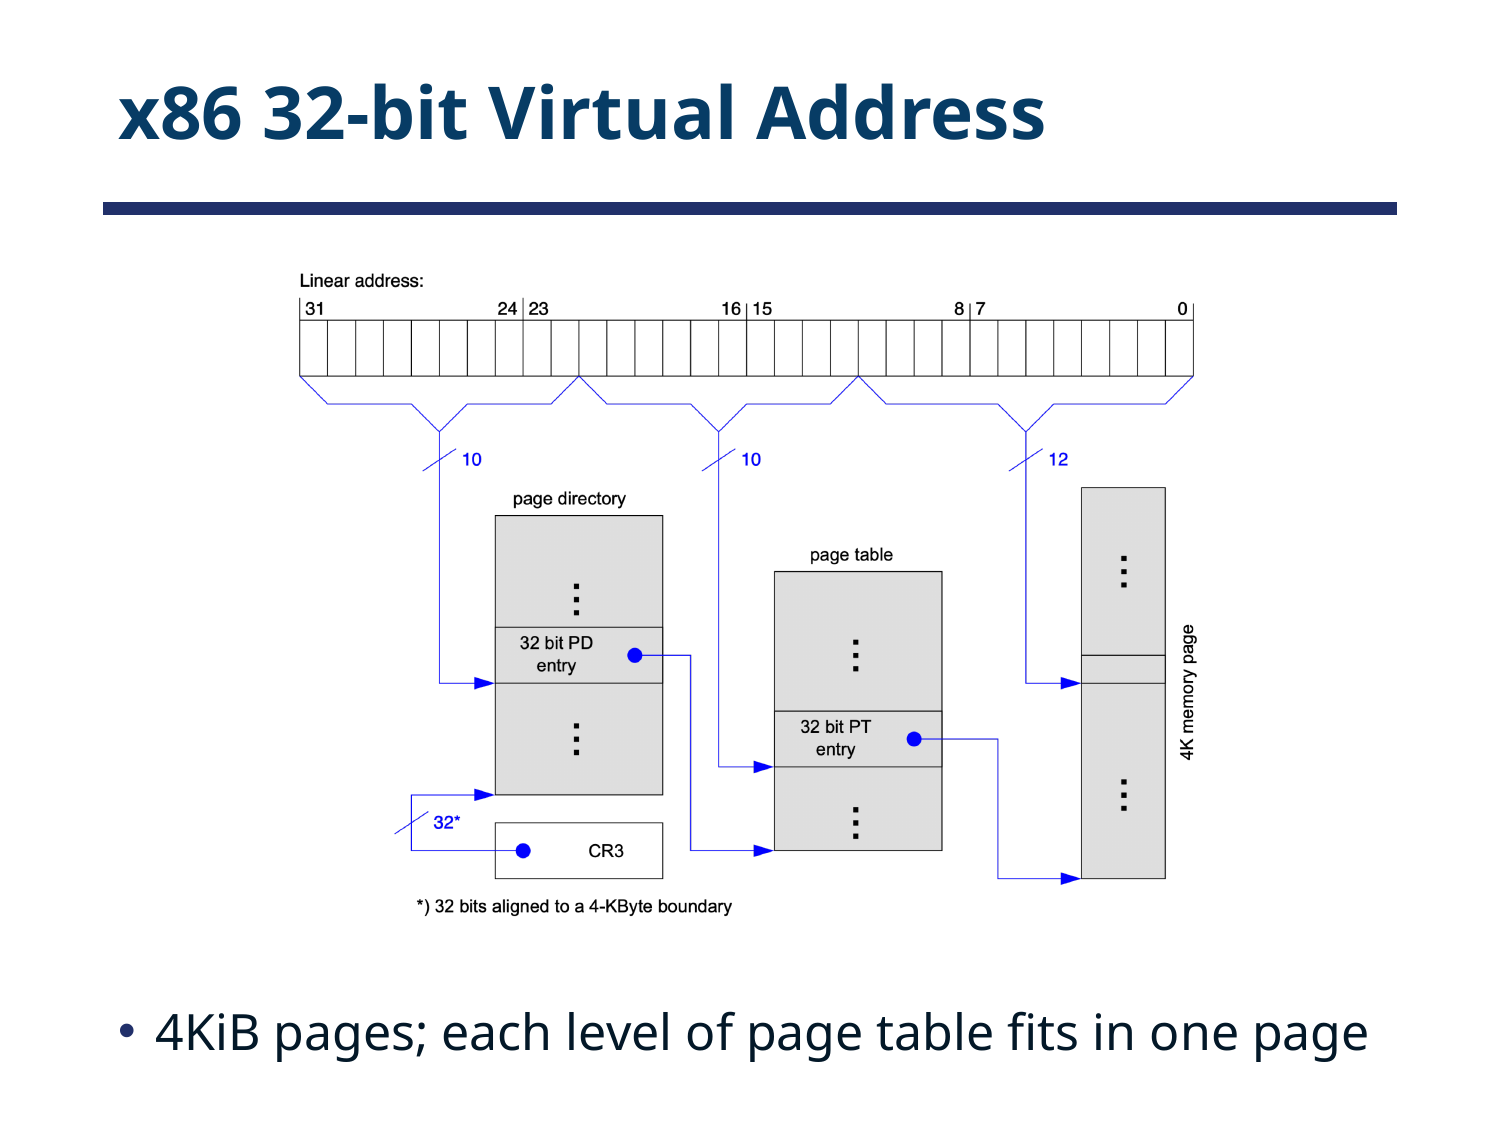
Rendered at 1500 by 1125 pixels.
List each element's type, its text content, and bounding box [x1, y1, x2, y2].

picture [295, 266, 1205, 921]
list 4KiB pages; each level of page table fits in one page [103, 993, 1397, 1091]
title x86 32-bit Virtual Address [103, 34, 1397, 197]
